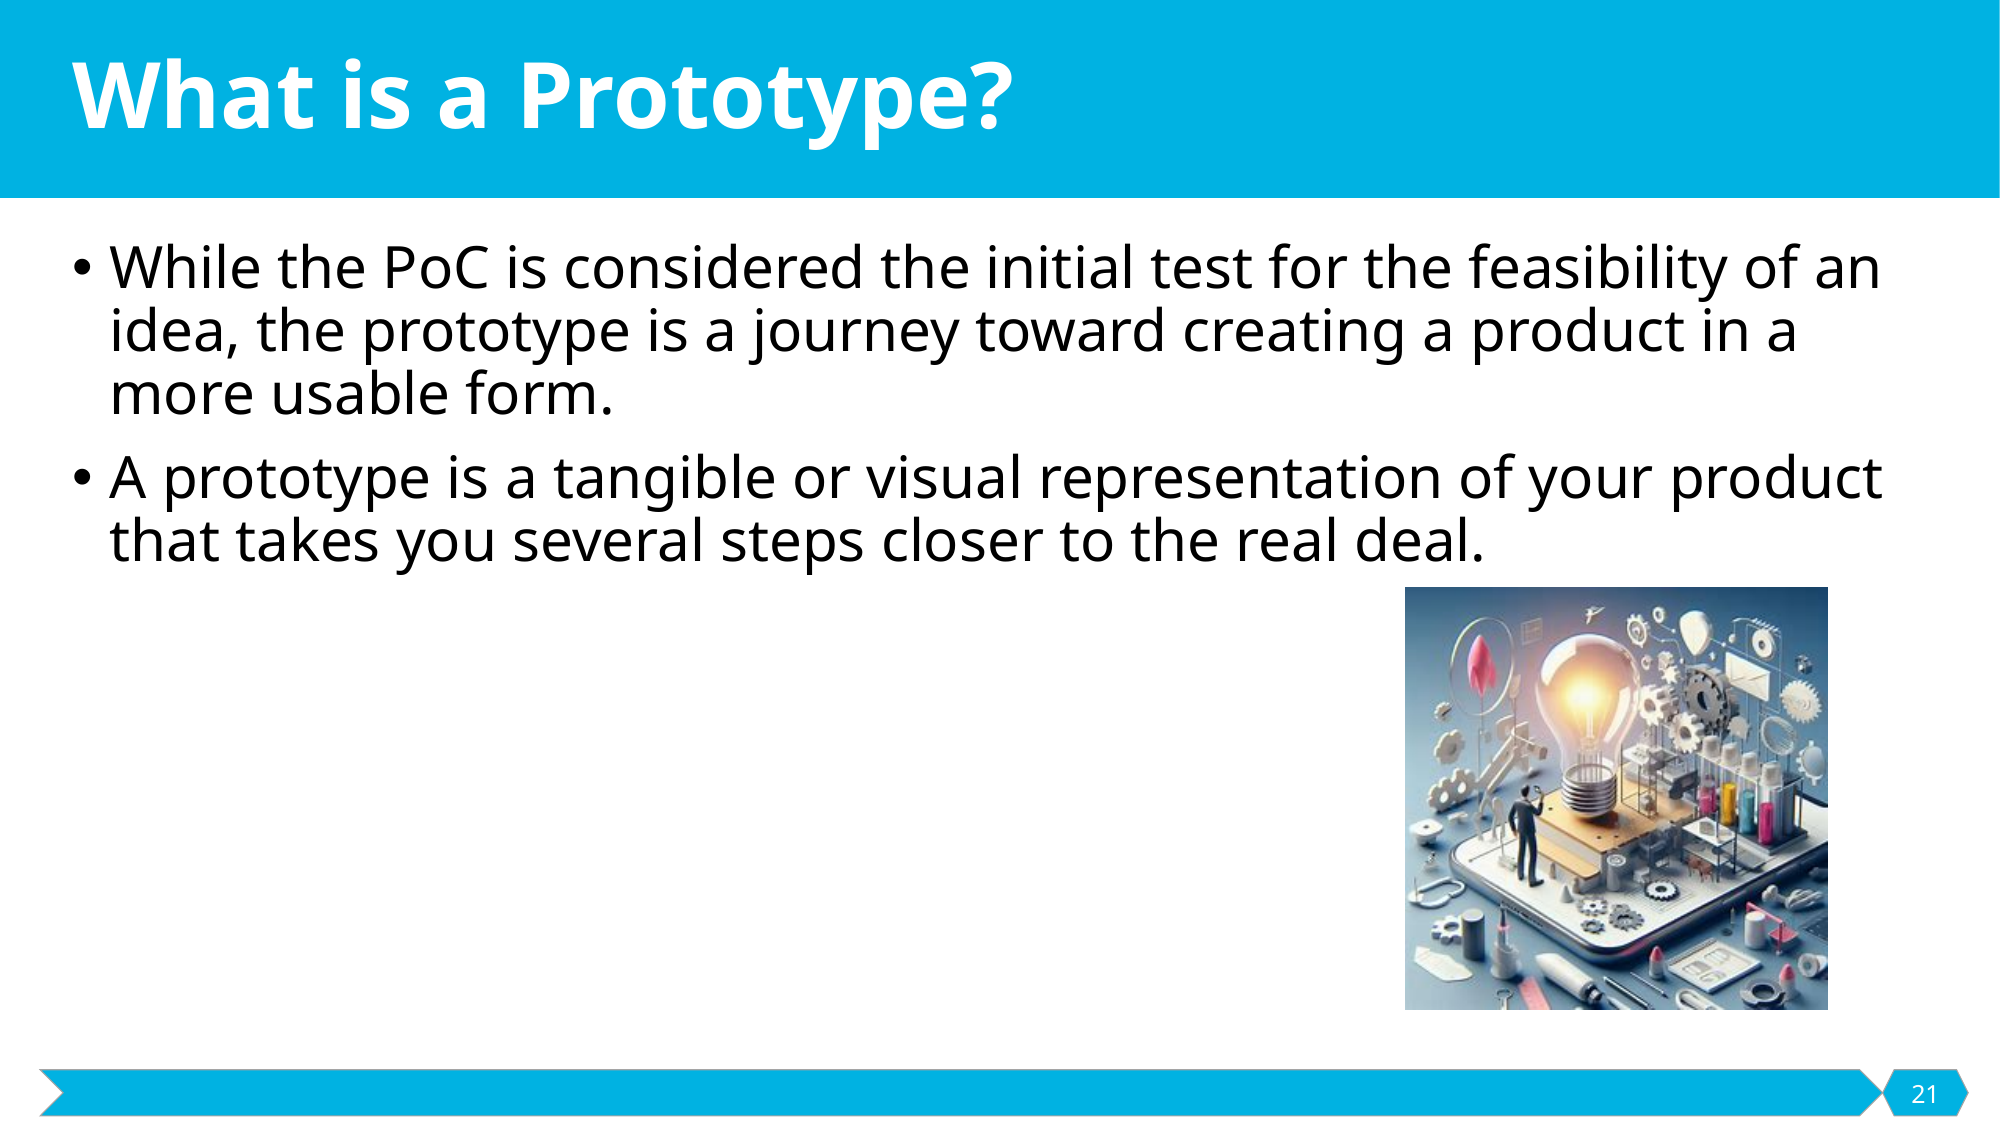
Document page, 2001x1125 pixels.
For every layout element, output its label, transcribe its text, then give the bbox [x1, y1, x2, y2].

slide_number 21 [1882, 1065, 1969, 1125]
list While the PoC is considered the initial test for the feasibility of an idea, the prototype is a journey toward creating a product in a more usable form. A prototype is a tangible or visual representation of your product that takes you several steps closer to the real deal. [56, 230, 1969, 1010]
picture [1405, 587, 1828, 1010]
title What is a Prototype? [56, 0, 1969, 199]
